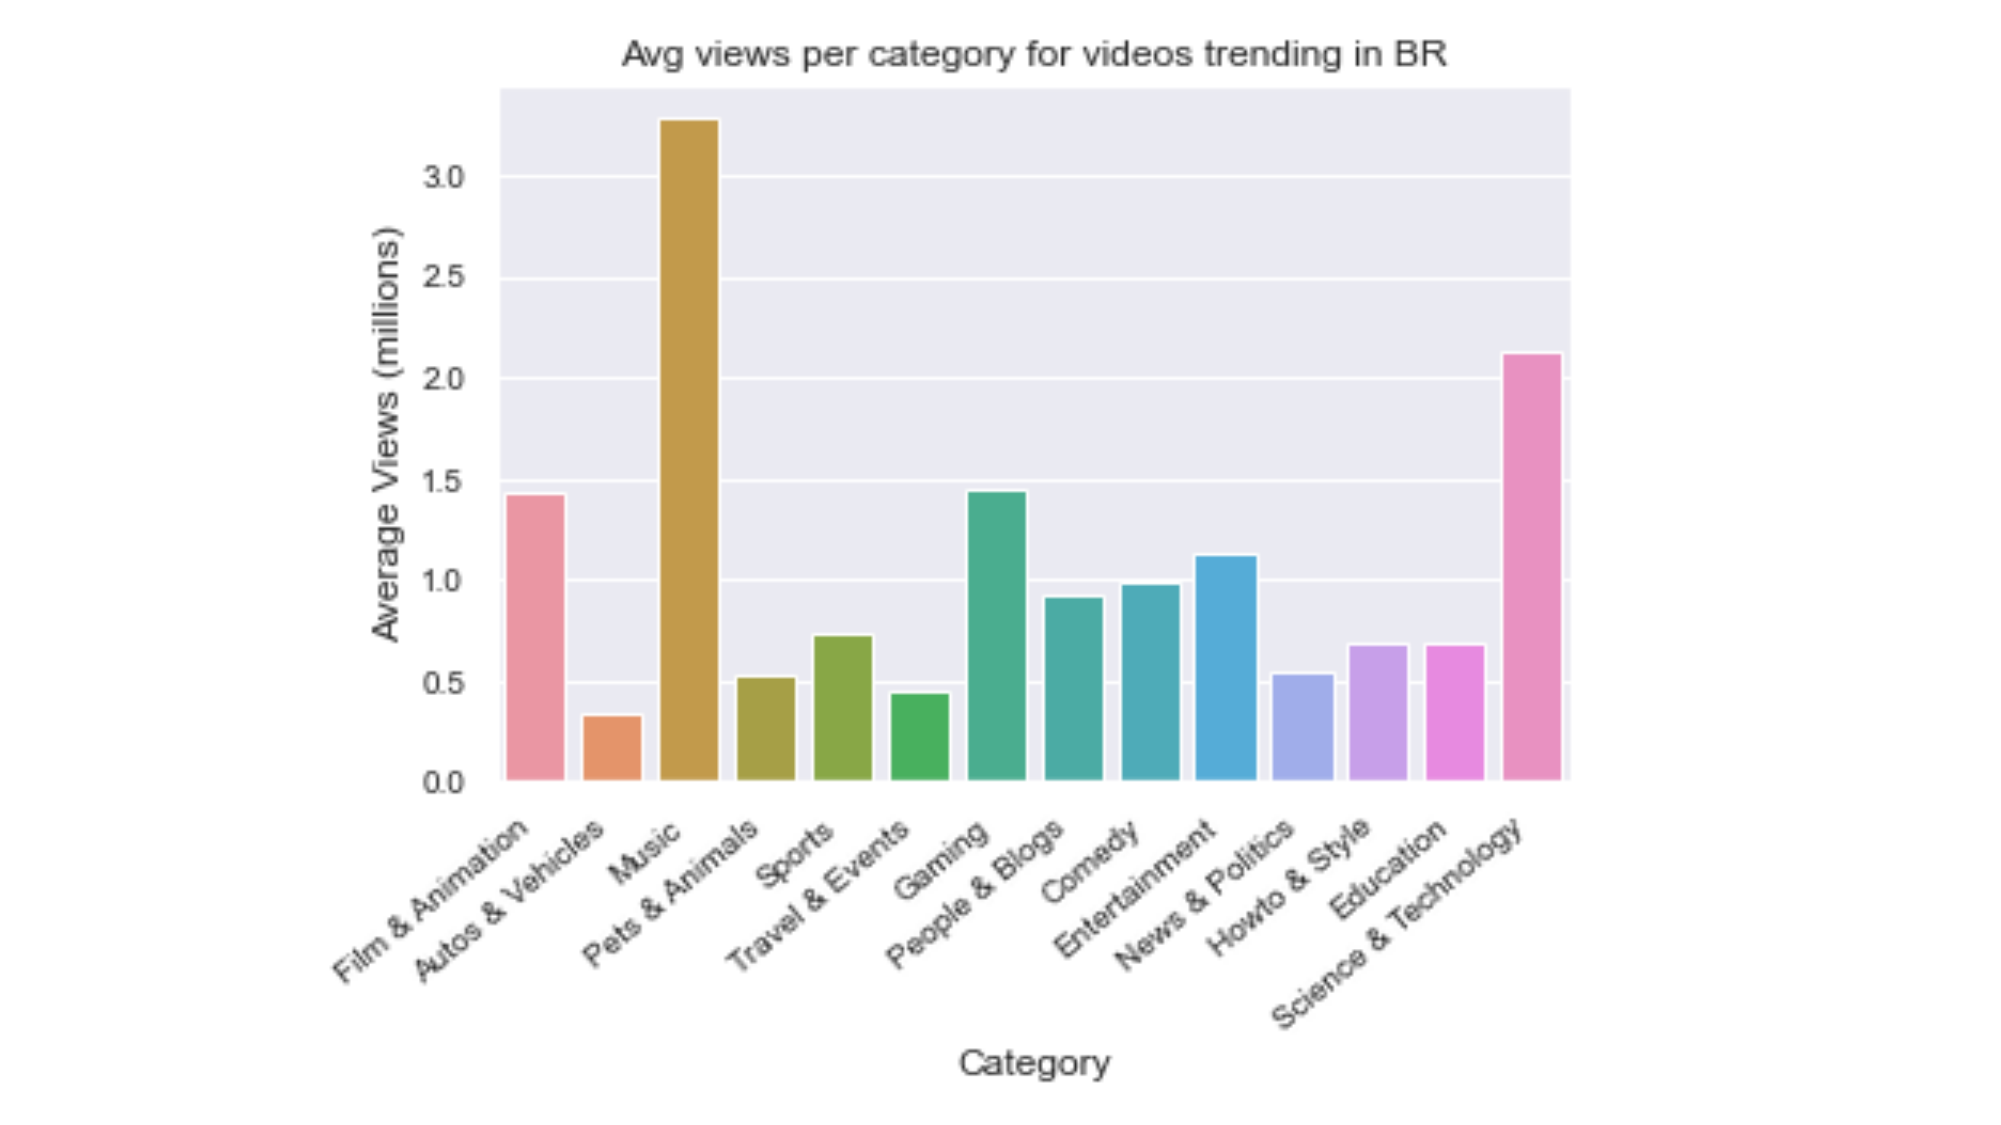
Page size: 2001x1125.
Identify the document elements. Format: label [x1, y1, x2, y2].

picture [309, 19, 1591, 1106]
